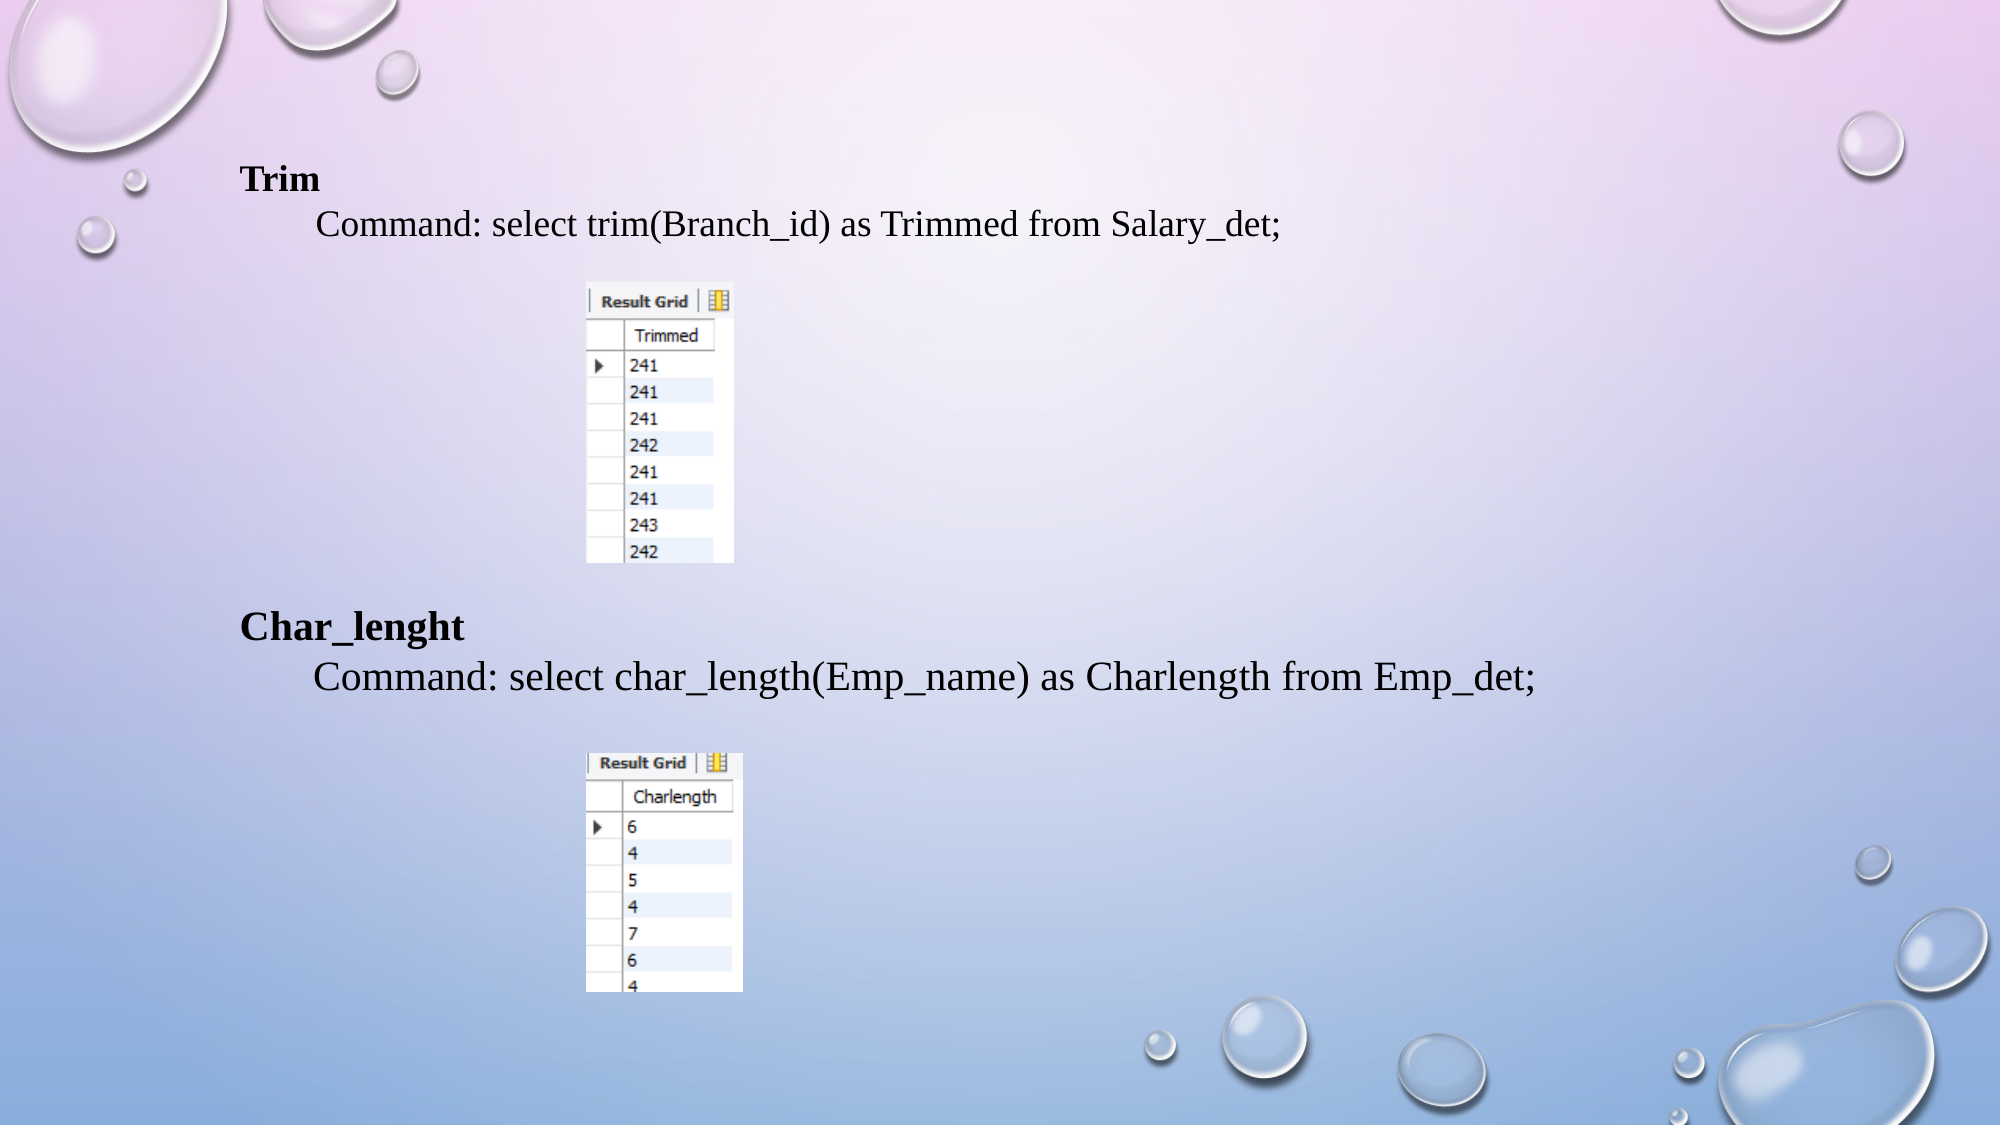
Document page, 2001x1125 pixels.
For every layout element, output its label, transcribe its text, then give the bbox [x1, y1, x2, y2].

text_box Trim Command: select trim(Branch_id) as Trimmed from Salary_det; [224, 146, 1466, 252]
text_box Char_lenght Command: select char_length(Emp_name) as Charlength from Emp_det; [224, 591, 1614, 706]
picture [0, 0, 2000, 1125]
